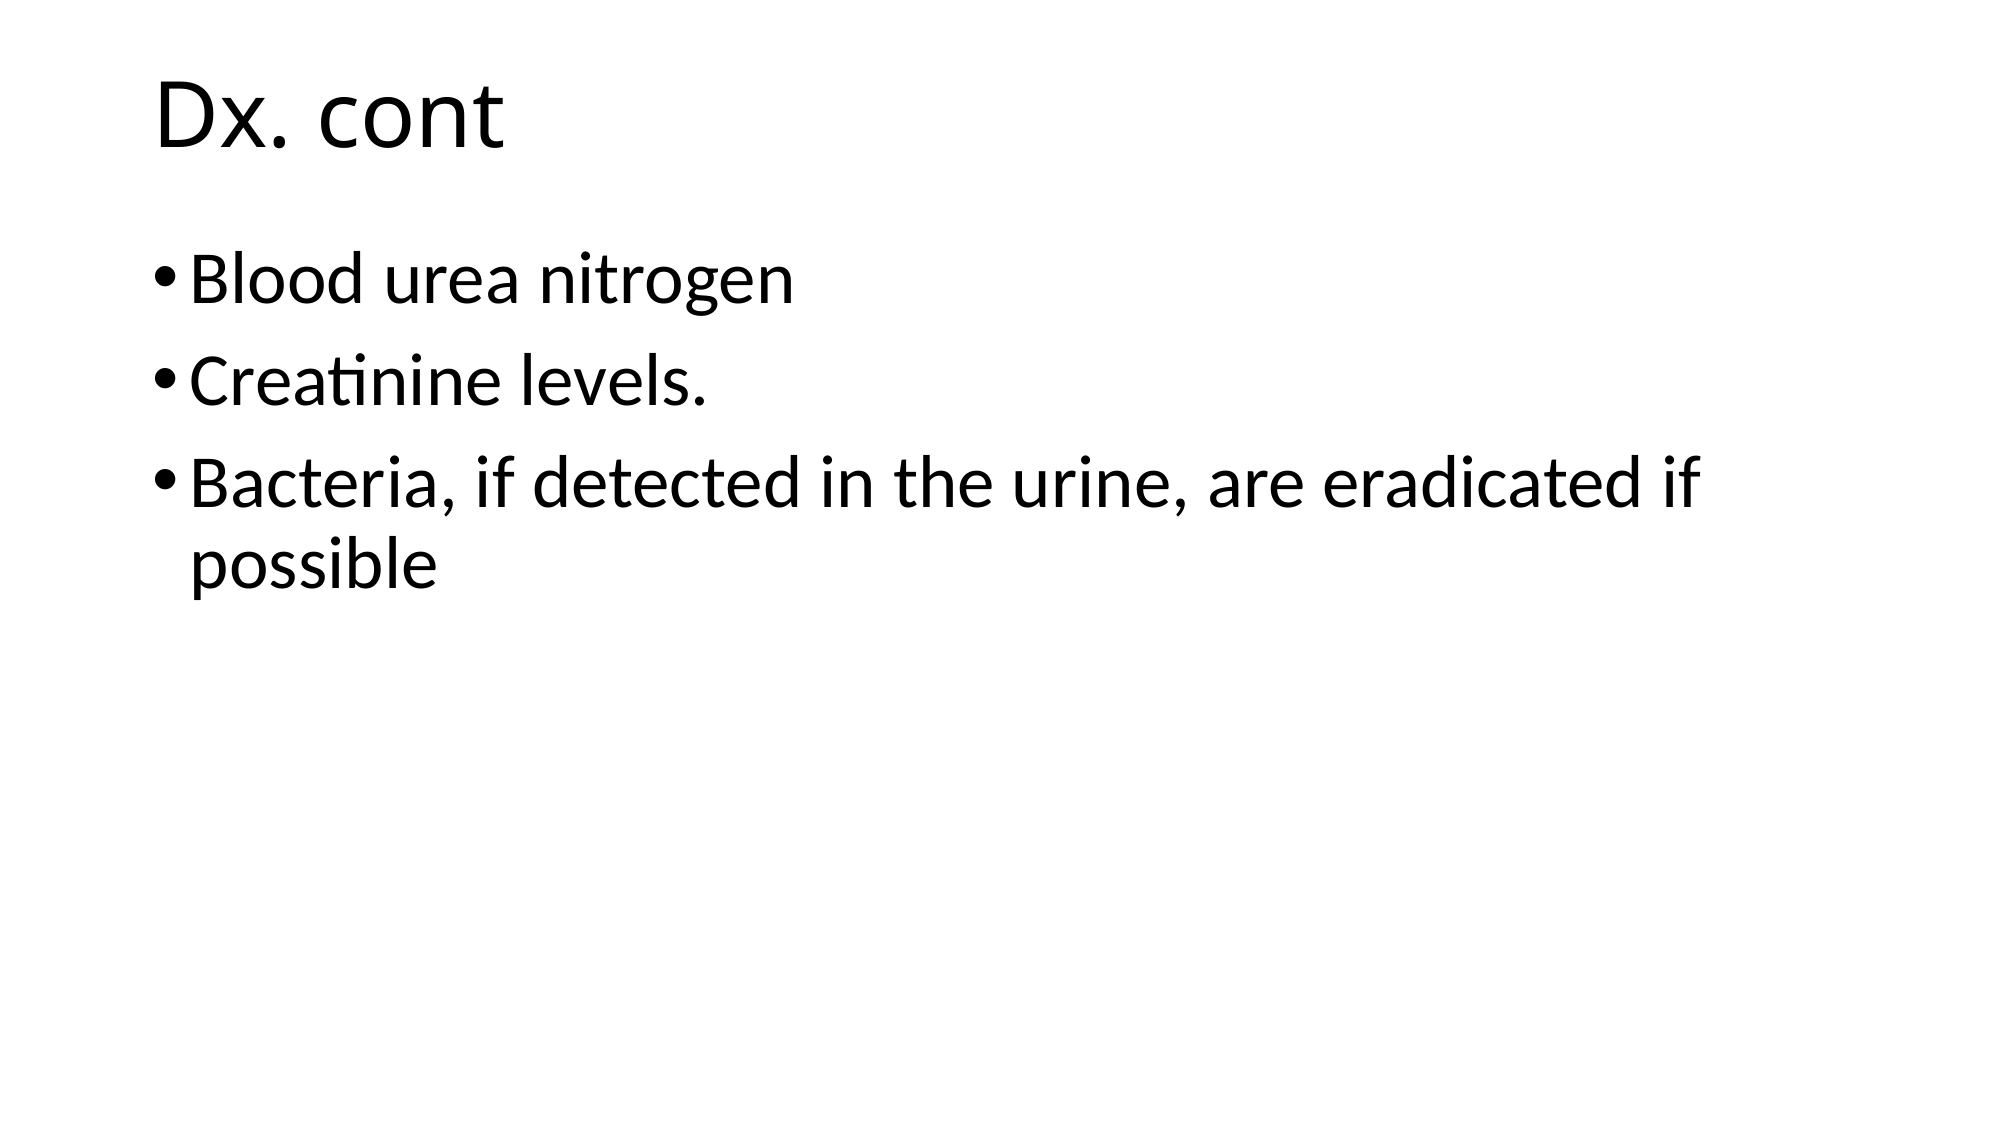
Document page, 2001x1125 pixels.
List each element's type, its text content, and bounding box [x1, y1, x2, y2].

list Blood urea nitrogen Creatinine levels. Bacteria, if detected in the urine, are eradicated if possible [137, 231, 1863, 1014]
title Dx. cont [137, 59, 1863, 175]
